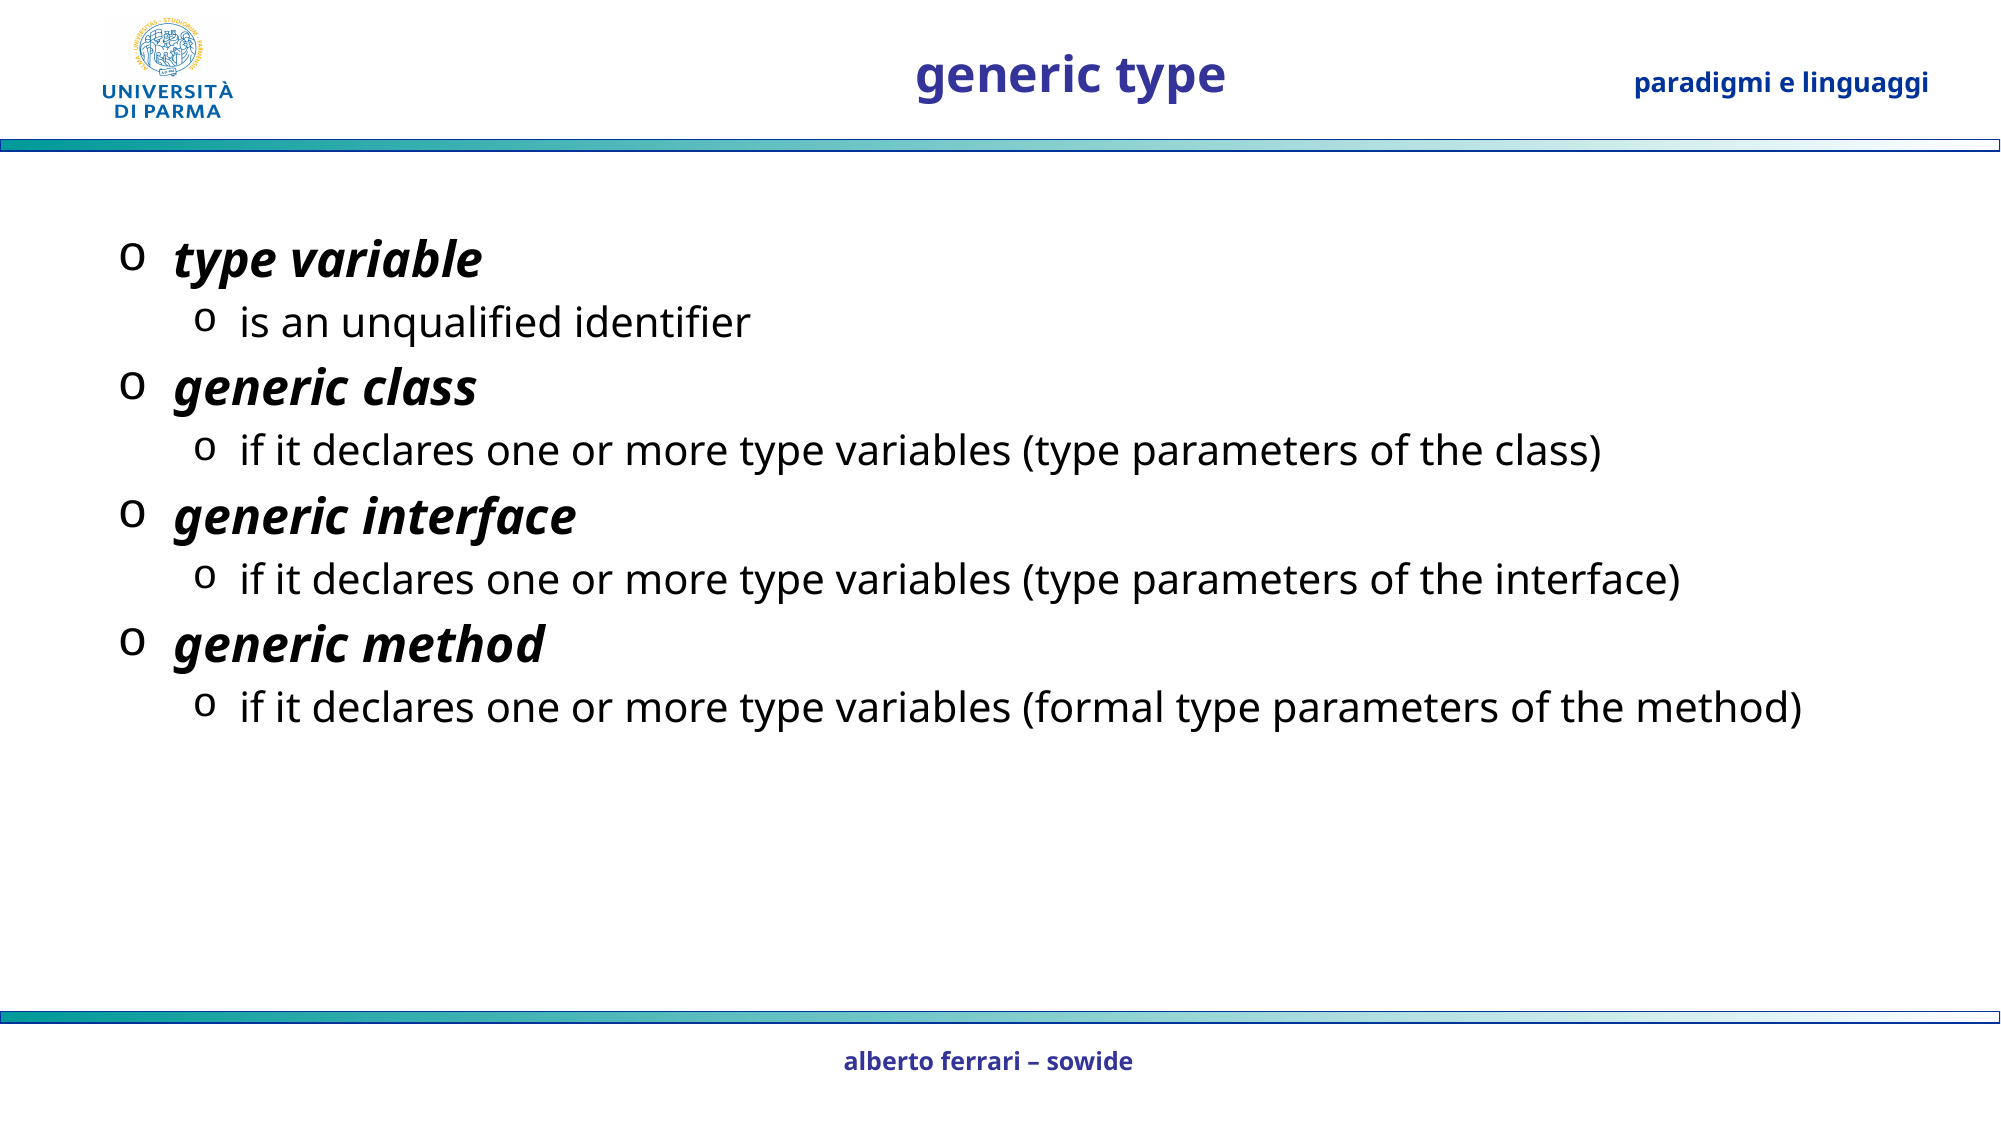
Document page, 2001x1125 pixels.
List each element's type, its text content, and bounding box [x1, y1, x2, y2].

picture [103, 18, 233, 118]
list type variable is an unqualified identifier generic class if it declares one or more type variables (type parameters of the class) generic interface if it declares one or more type variables (type parameters of the interface) generic method if it declares one or more type variables (formal type parameters of the method) [102, 220, 1903, 963]
footer alberto ferrari – sowide [366, 1037, 1611, 1092]
title generic type [559, 19, 1583, 126]
